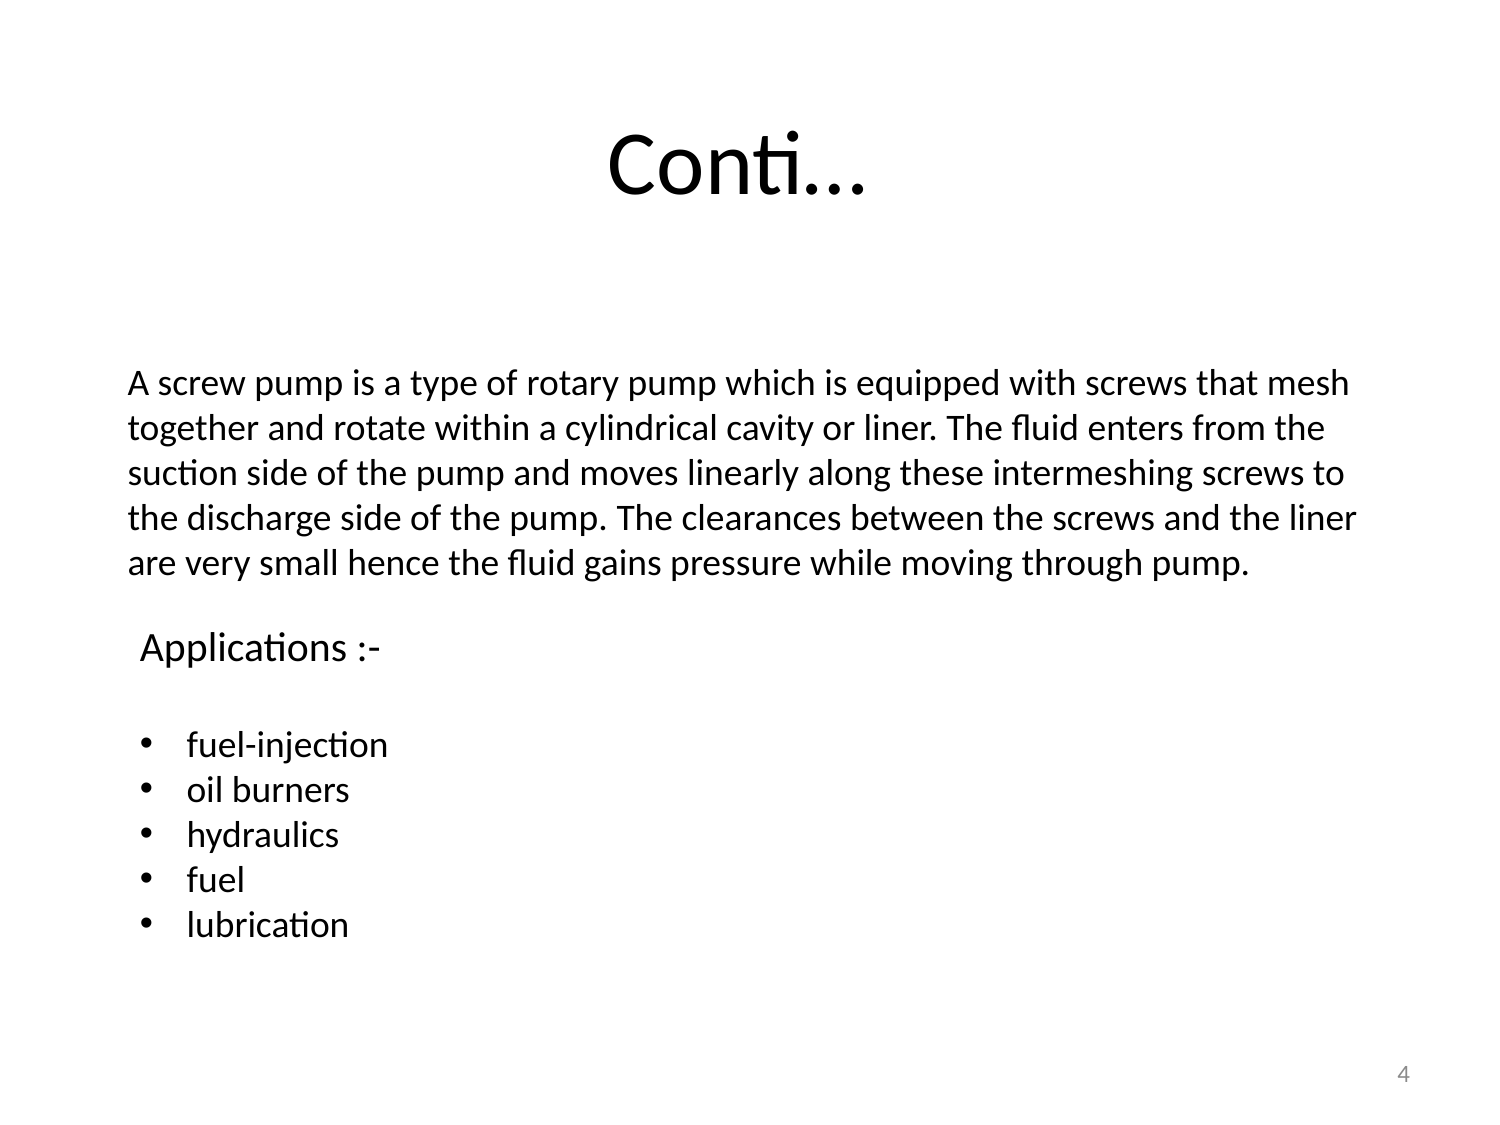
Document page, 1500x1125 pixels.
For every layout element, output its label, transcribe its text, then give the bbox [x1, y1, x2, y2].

subtitle A screw pump is a type of rotary pump which is equipped with screws that mesh together and rotate within a cylindrical cavity or liner. The fluid enters from the suction side of the pump and moves linearly along these intermeshing screws to the discharge side of the pump. The clearances between the screws and the liner are very small hence the fluid gains pressure while moving through pump. [112, 350, 1375, 613]
text_box Applications :- fuel-injection oil burners hydraulics fuel lubrication [125, 612, 850, 998]
title Conti… [99, 37, 1375, 279]
slide_number 4 [1074, 1042, 1425, 1103]
